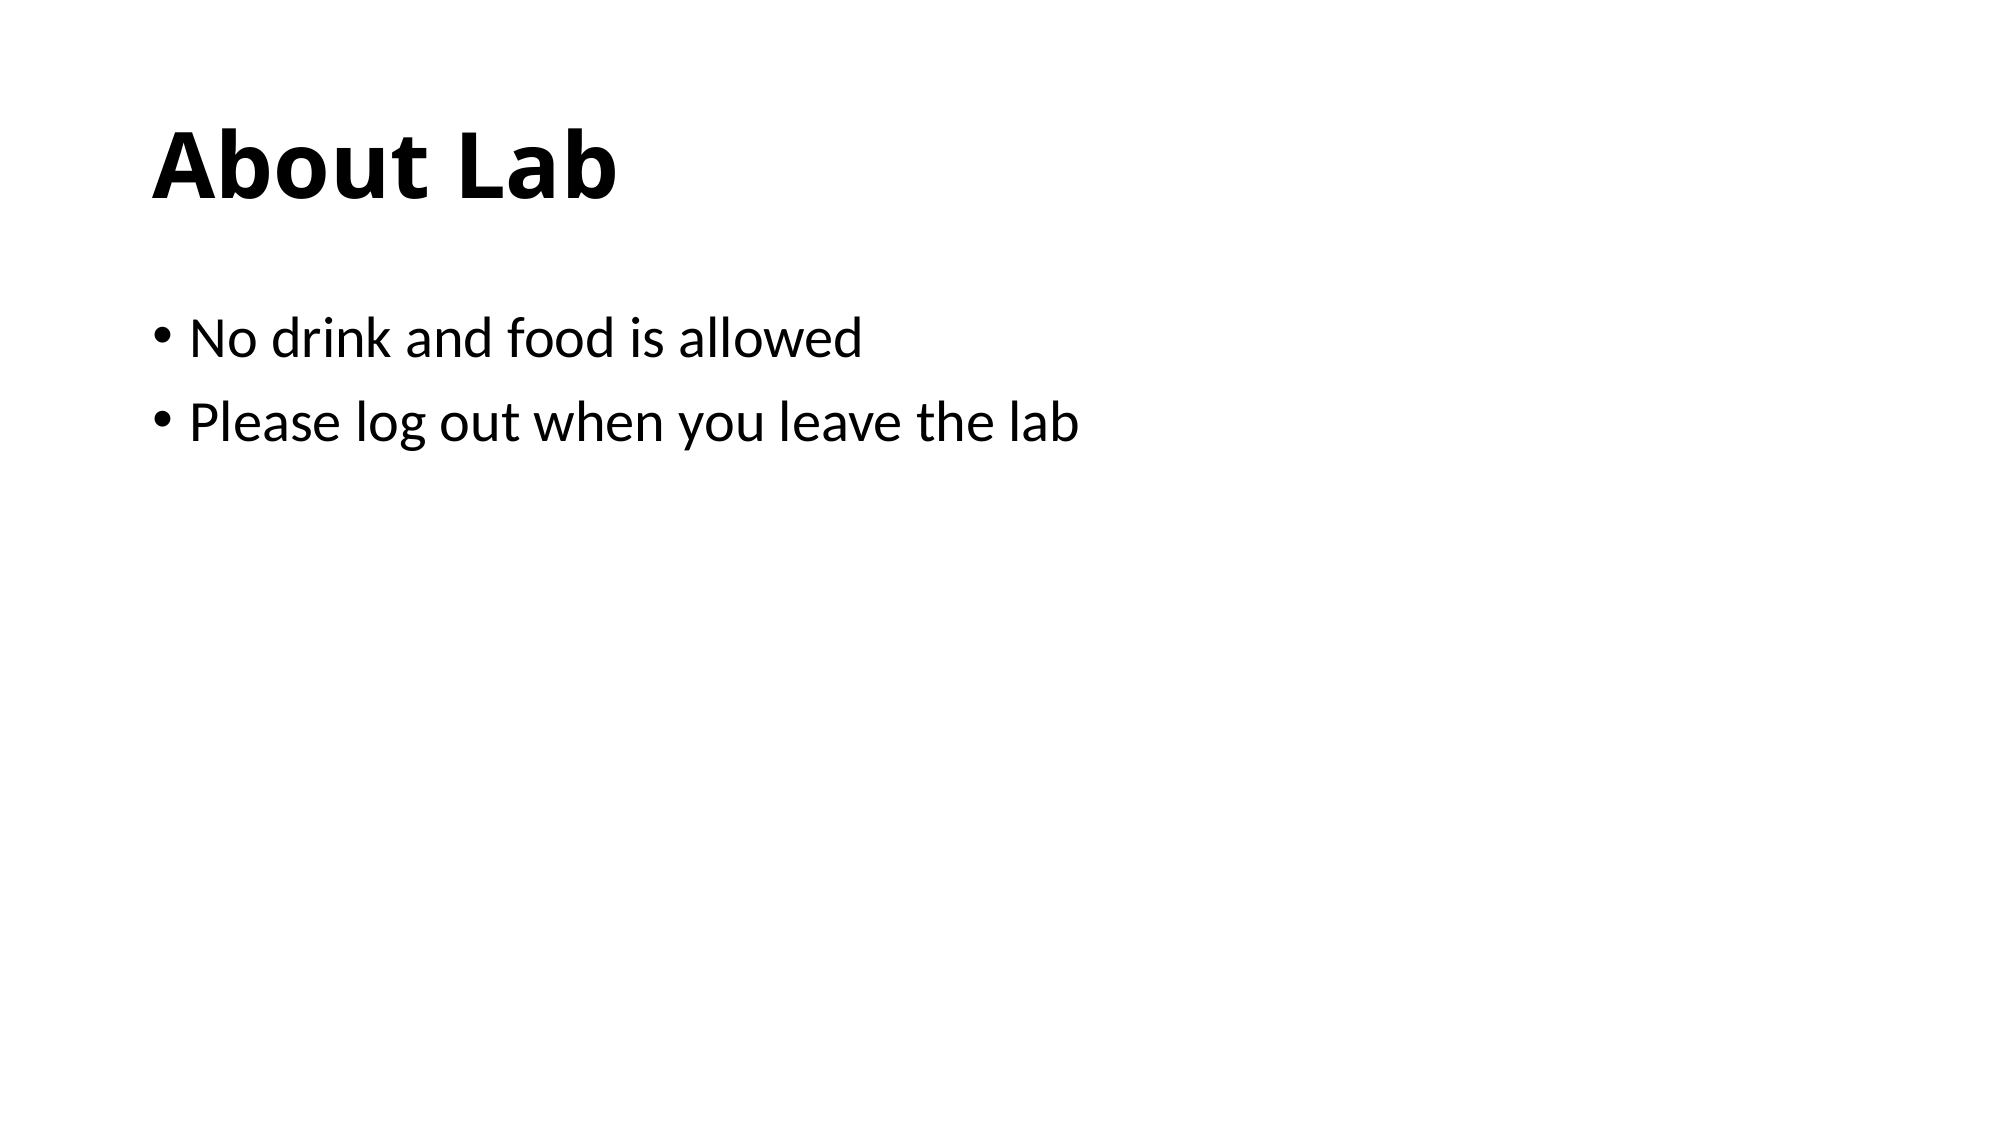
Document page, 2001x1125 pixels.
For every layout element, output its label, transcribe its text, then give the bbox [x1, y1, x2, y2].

list No drink and food is allowed Please log out when you leave the lab [137, 299, 1863, 1014]
title About Lab [137, 59, 1863, 278]
